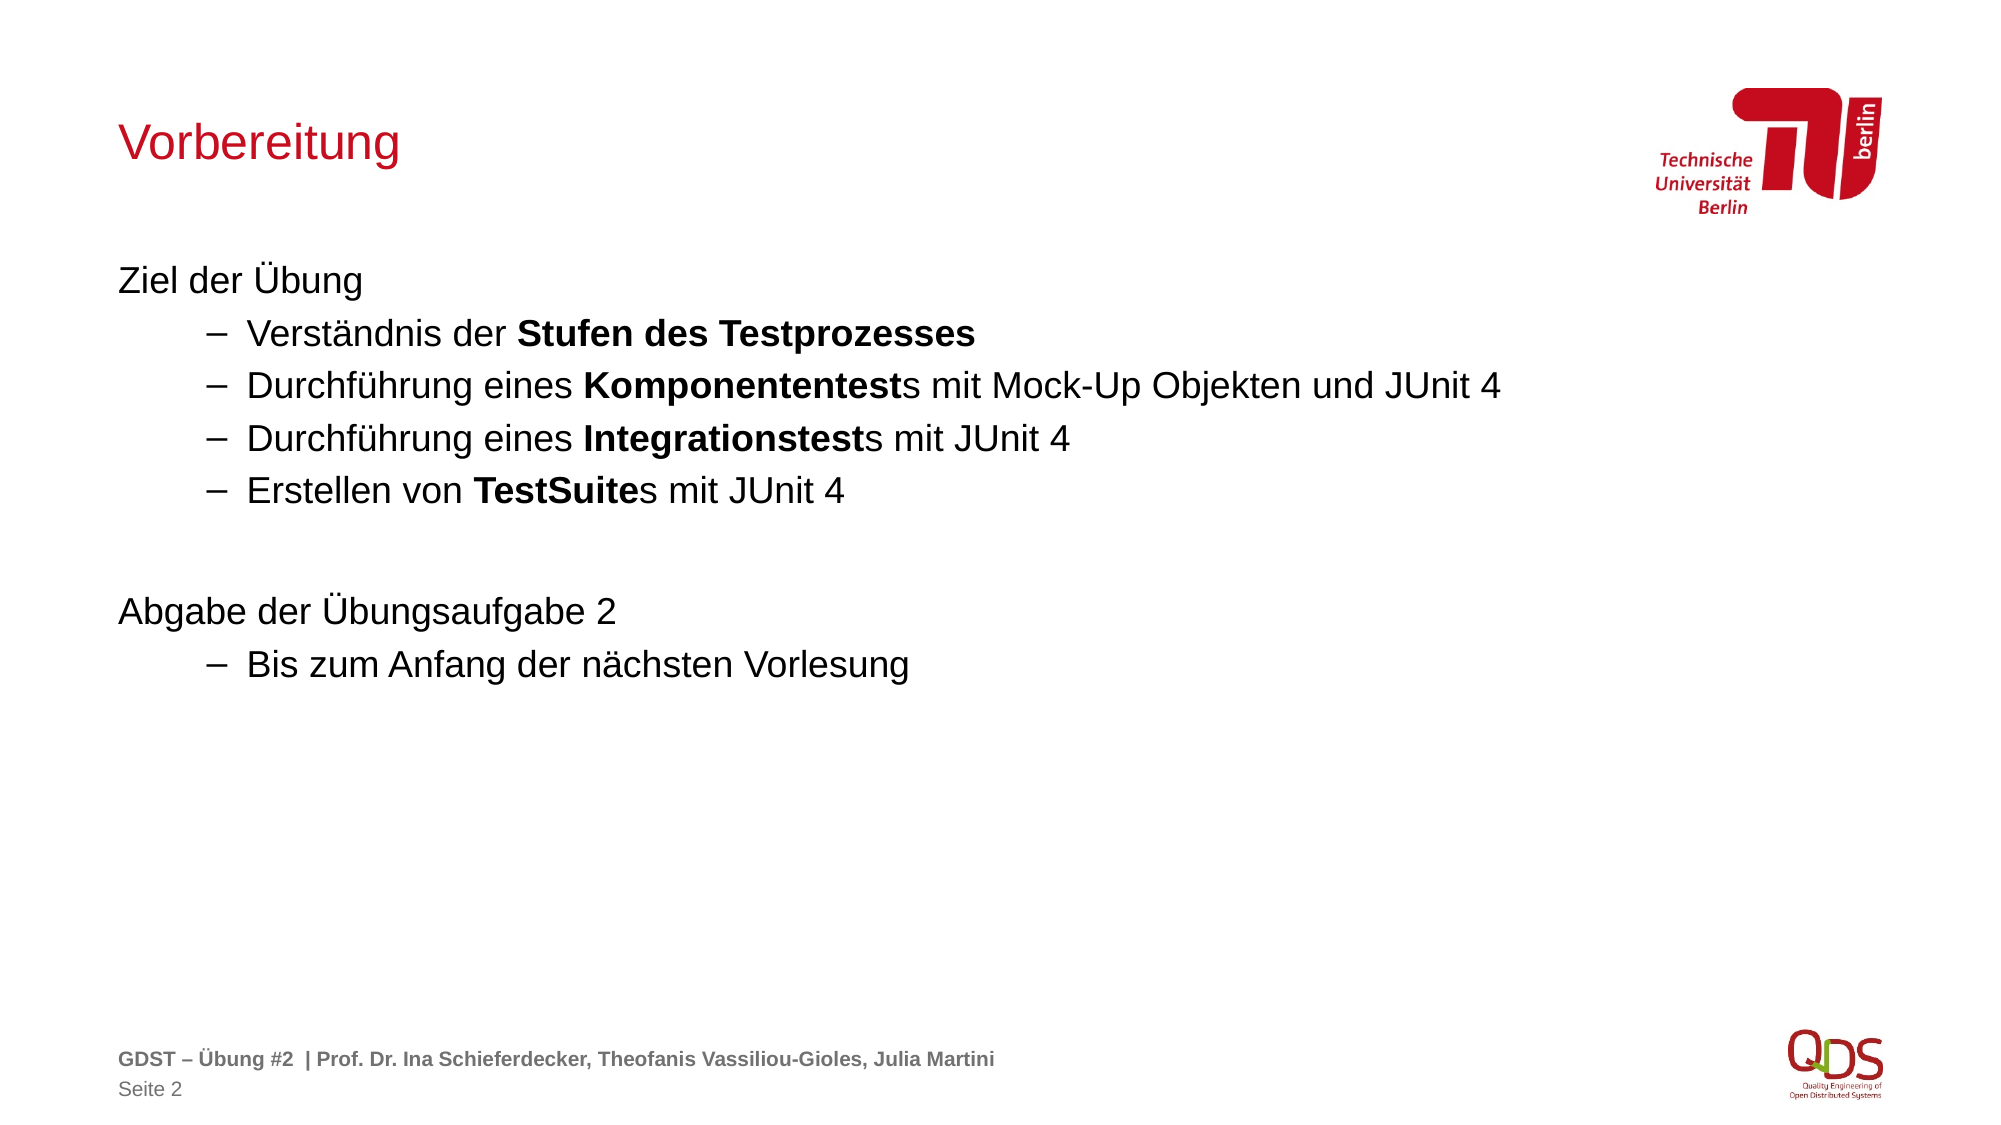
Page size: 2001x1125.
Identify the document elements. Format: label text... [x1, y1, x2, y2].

footer GDST – Übung #2 | Prof. Dr. Ina Schieferdecker, Theofanis Vassiliou-Gioles, Julia Martini [118, 1045, 1780, 1071]
picture [1788, 1029, 1883, 1100]
list Ziel der Übung Verständnis der Stufen des Testprozesses Durchführung eines Komponententests mit Mock-Up Objekten und JUnit 4 Durchführung eines Integrationstests mit JUnit 4 Erstellen von TestSuites mit JUnit 4 Abgabe der Übungsaufgabe 2 Bis zum Anfang der nächsten Vorlesung [118, 255, 1882, 988]
slide_number Seite 2 [118, 1075, 1780, 1101]
title Vorbereitung [118, 45, 1883, 233]
